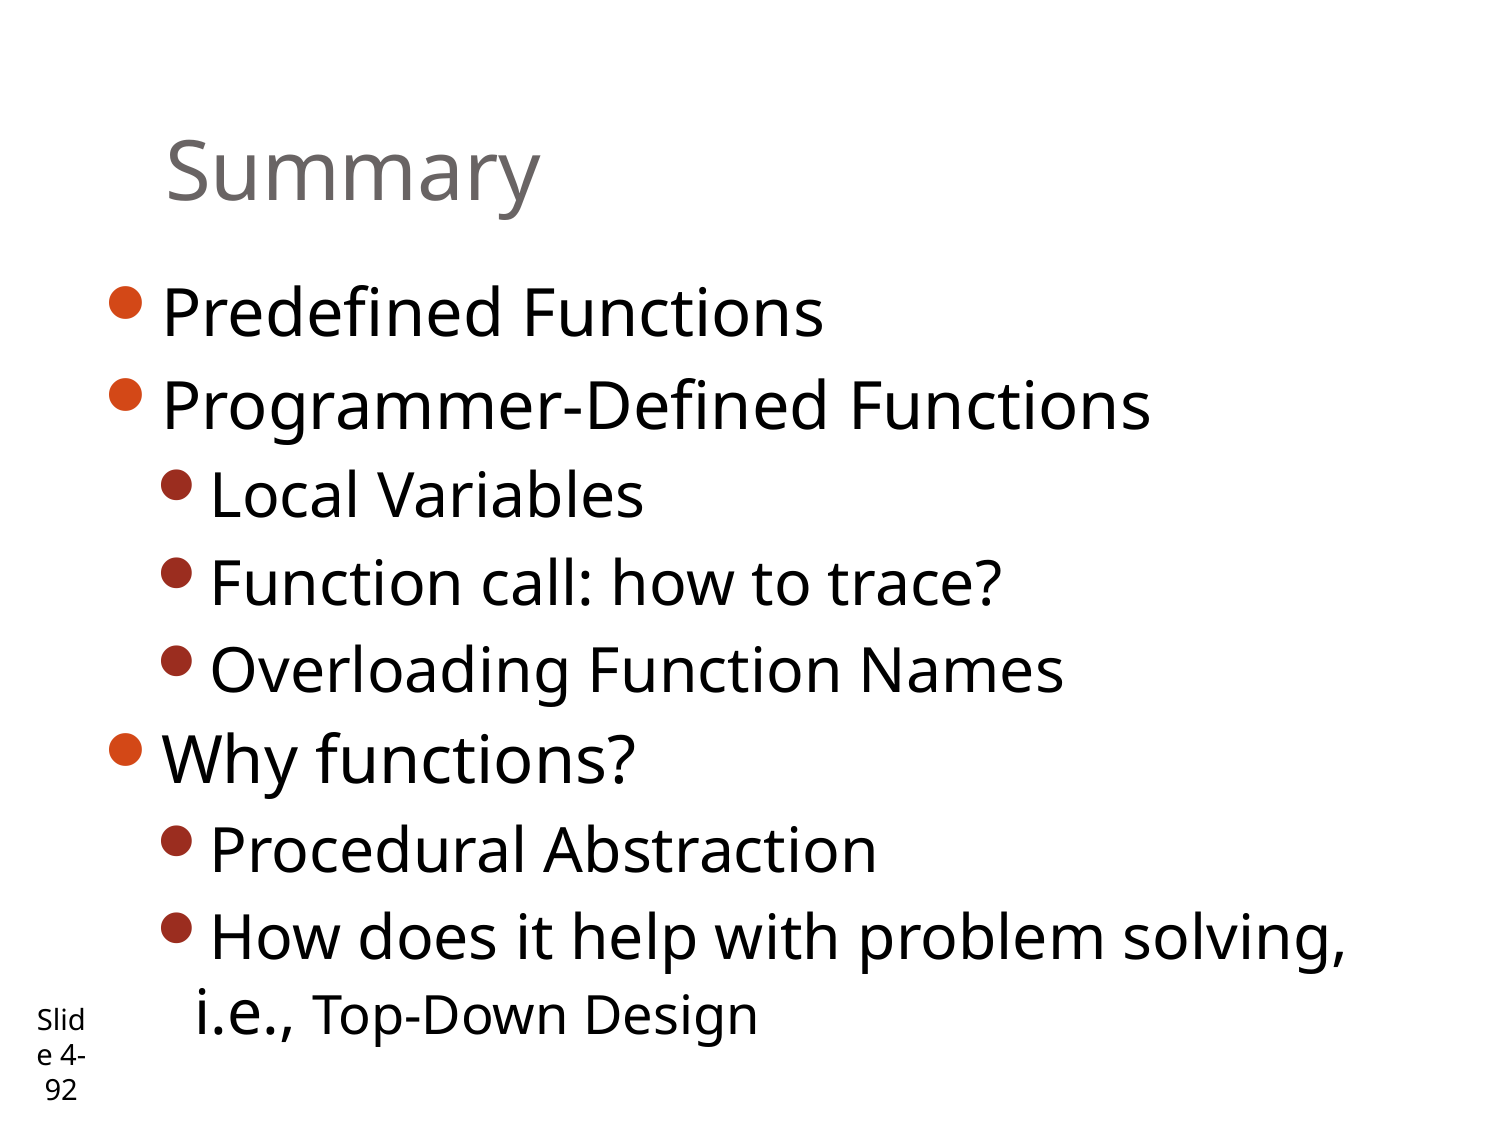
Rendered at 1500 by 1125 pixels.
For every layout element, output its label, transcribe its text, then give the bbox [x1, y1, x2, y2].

slide_number Slide 4- 92 [23, 1018, 99, 1094]
list Predefined Functions Programmer-Defined Functions Local Variables Function call: how to trace? Overloading Function Names Why functions? Procedural Abstraction How does it help with problem solving, i.e., Top-Down Design [89, 262, 1450, 1013]
title Summary [150, 45, 1425, 233]
